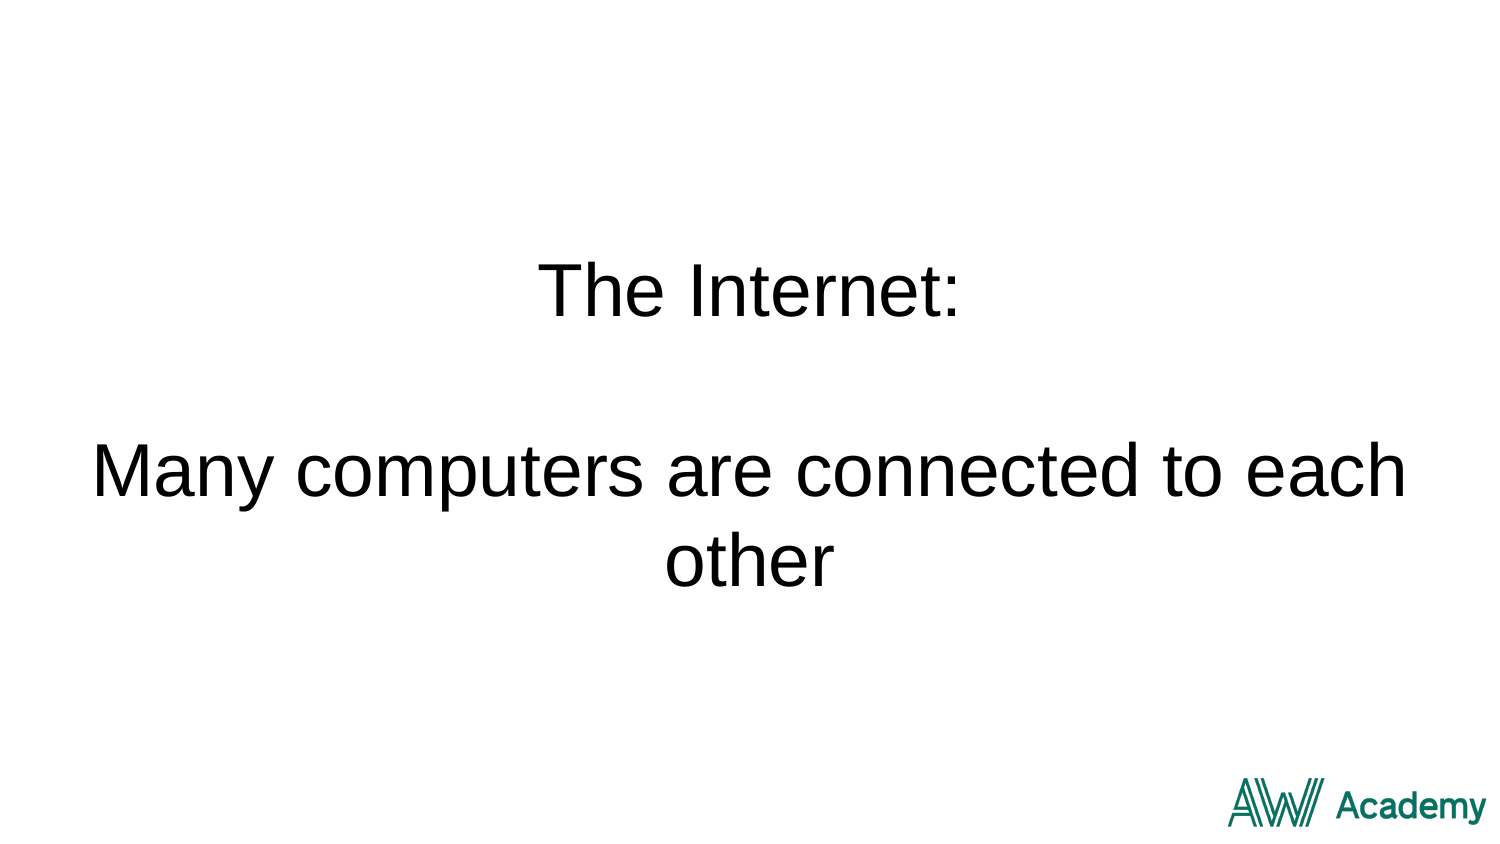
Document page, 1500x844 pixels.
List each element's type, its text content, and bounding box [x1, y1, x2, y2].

title The Internet: Many computers are connected to each other [51, 352, 1449, 491]
picture [1217, 766, 1500, 844]
